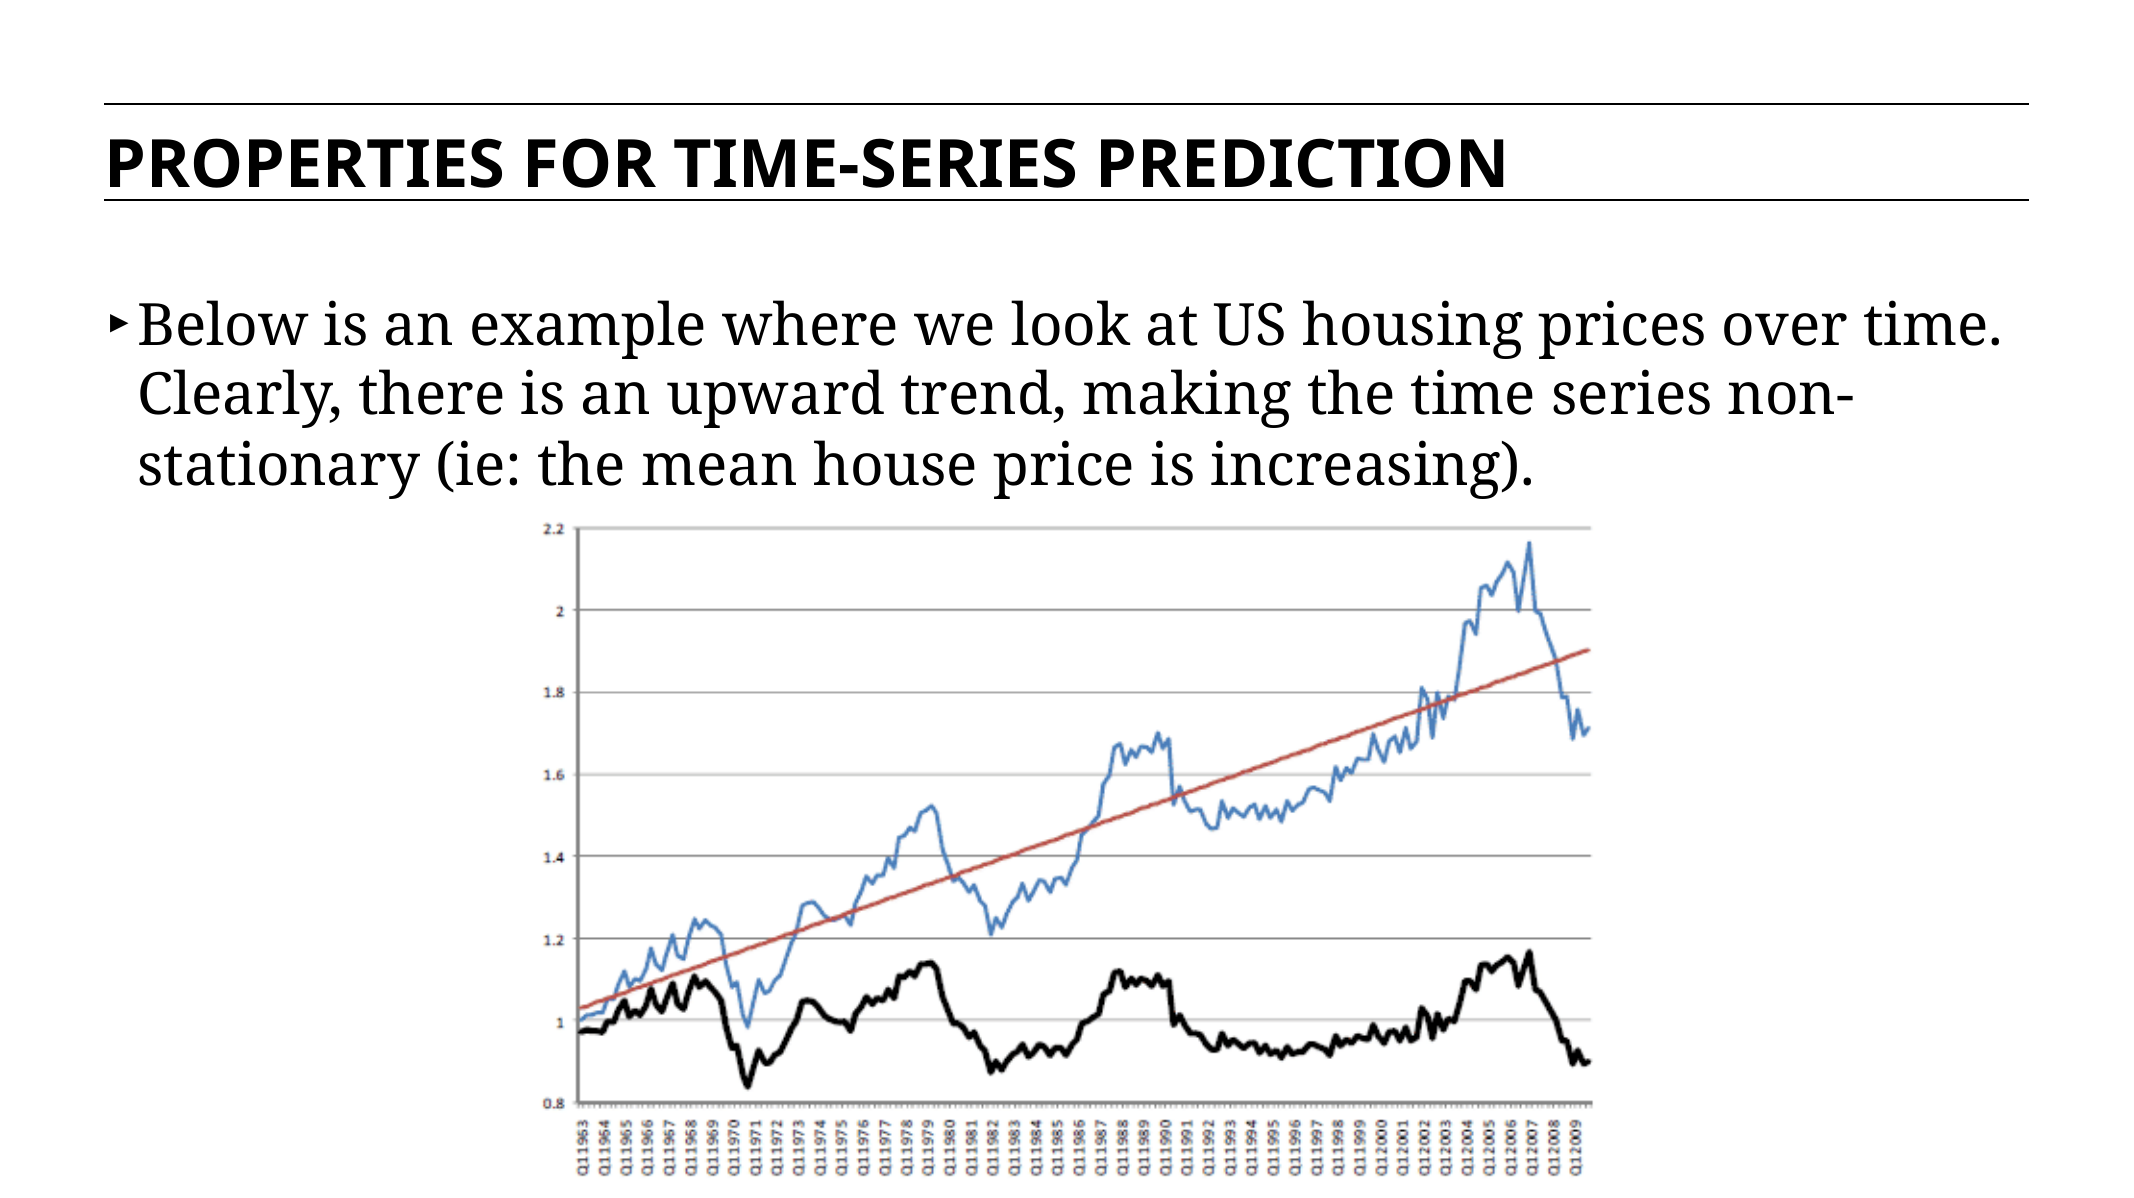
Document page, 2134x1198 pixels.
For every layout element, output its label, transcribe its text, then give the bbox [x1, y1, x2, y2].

list Below is an example where we look at US housing prices over time. Clearly, there is an upward trend, making the time series non-stationary (ie: the mean house price is increasing). [104, 216, 2030, 842]
text_box PROPERTIES FOR TIME-SERIES PREDICTION [104, 120, 2030, 192]
picture [538, 519, 1595, 1183]
